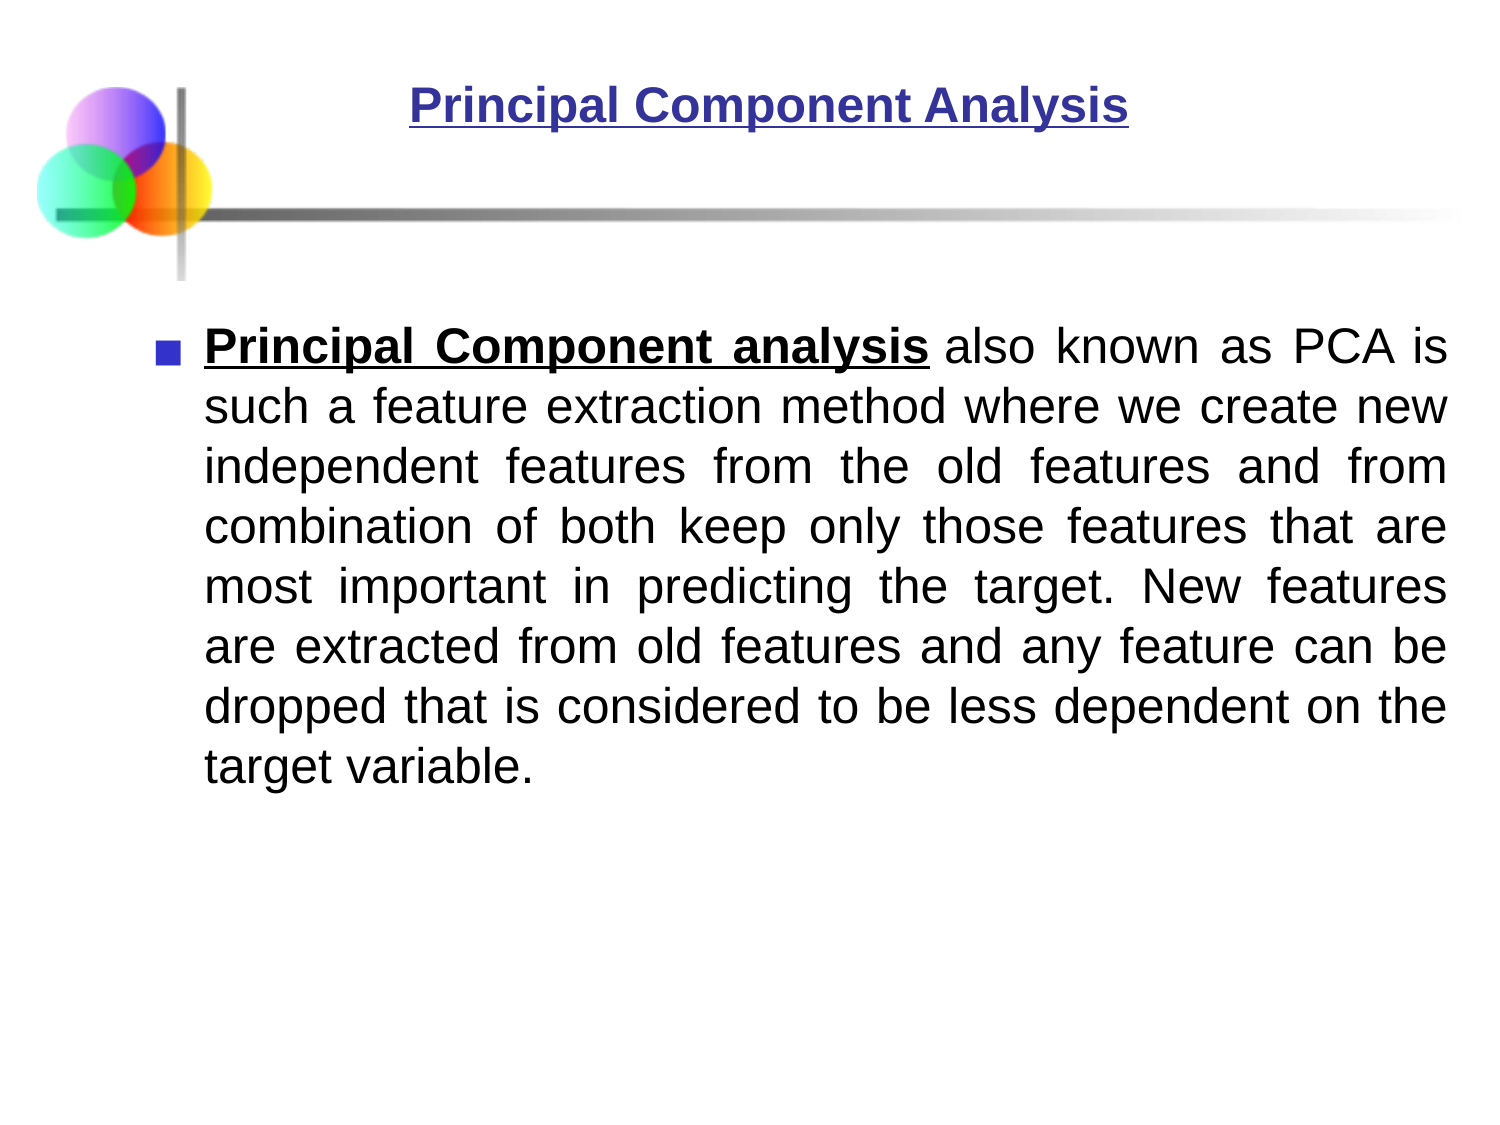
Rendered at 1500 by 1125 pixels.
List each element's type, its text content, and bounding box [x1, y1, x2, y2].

picture [37, 87, 1463, 281]
title Principal Component Analysis [188, 37, 1350, 200]
list Principal Component analysis also known as PCA is such a feature extraction method where we create new independent features from the old features and from combination of both keep only those features that are most important in predicting the target. New features are extracted from old features and any feature can be dropped that is considered to be less dependent on the target variable. [137, 306, 1463, 1050]
